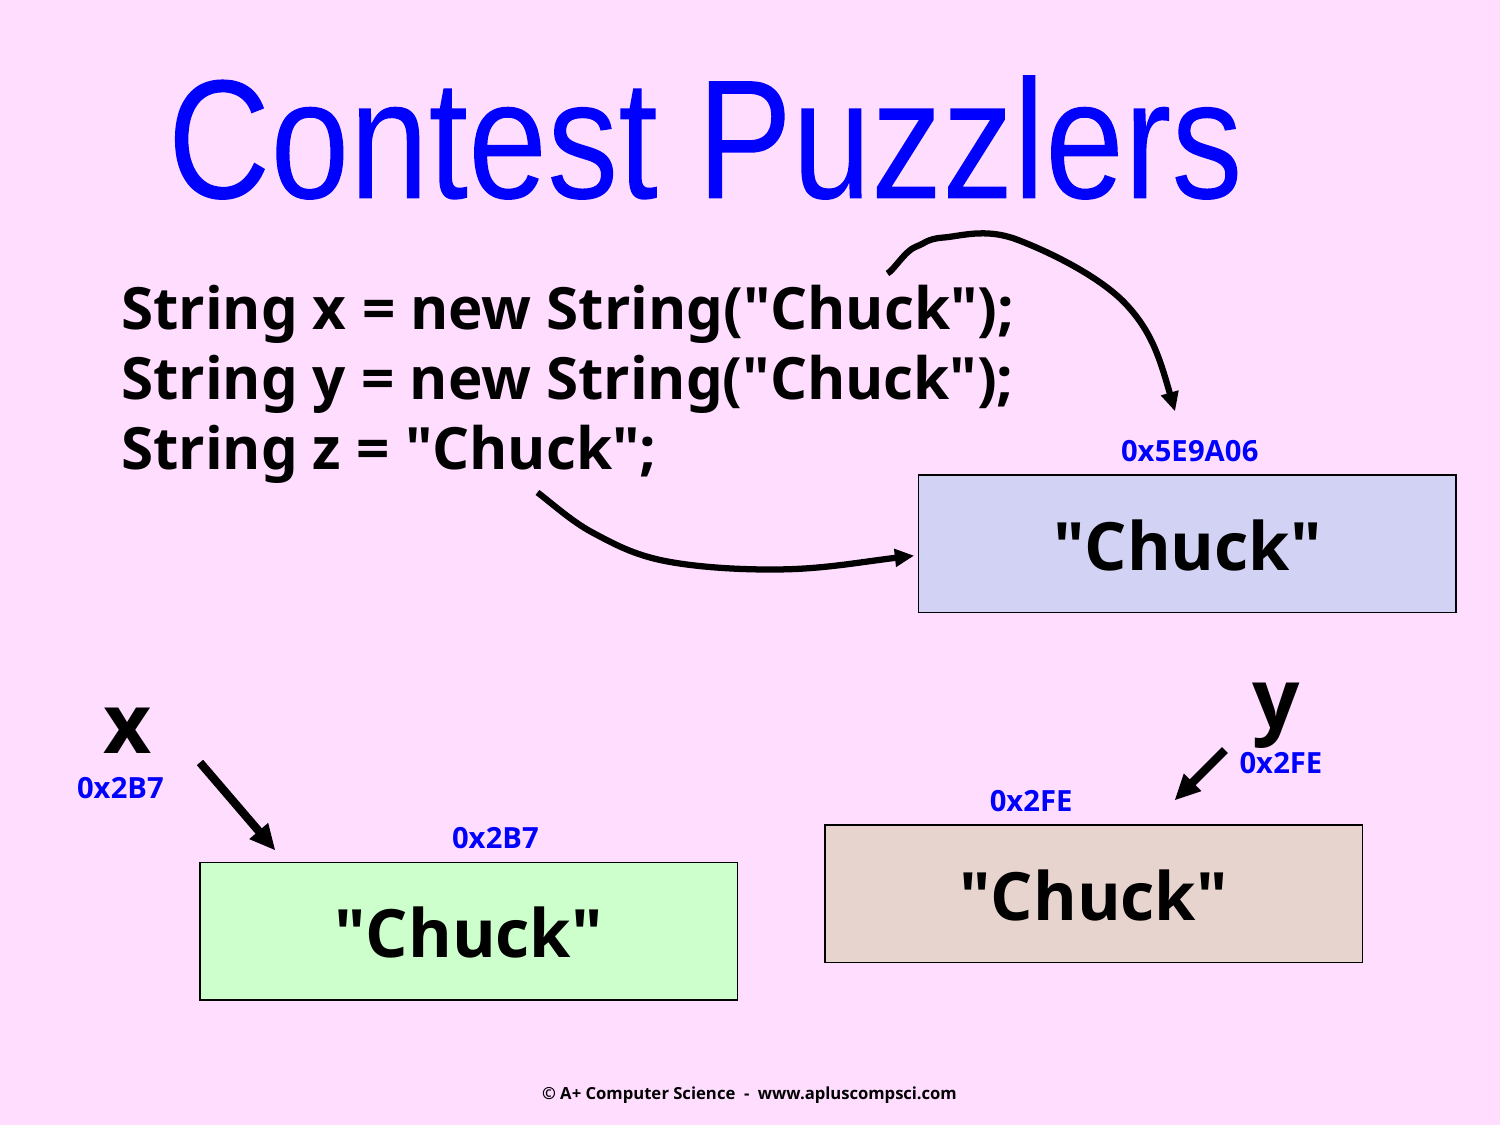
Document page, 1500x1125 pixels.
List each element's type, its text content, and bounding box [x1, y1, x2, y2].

text_box 0x5E9A06 [1106, 424, 1325, 475]
text_box 0x2FE [1224, 737, 1363, 788]
text_box 0x2B7 [62, 762, 200, 813]
text_box x [88, 662, 167, 762]
text_box "Chuck" [199, 862, 738, 1000]
text_box String x = new String("Chuck"); String y = new String("Chuck"); String z = "Chuck"; [106, 264, 1029, 489]
text_box [200, 762, 275, 850]
text_box [1174, 750, 1224, 800]
text_box [887, 233, 1178, 411]
text_box 0x2FE [974, 774, 1113, 825]
text_box [537, 492, 914, 570]
text_box y [1237, 637, 1315, 737]
text_box 0x2B7 [437, 812, 575, 863]
footer © A+ Computer Science - www.apluscompsci.com [512, 1025, 988, 1100]
text_box "Chuck" [918, 474, 1457, 613]
text_box "Chuck" [824, 824, 1363, 963]
